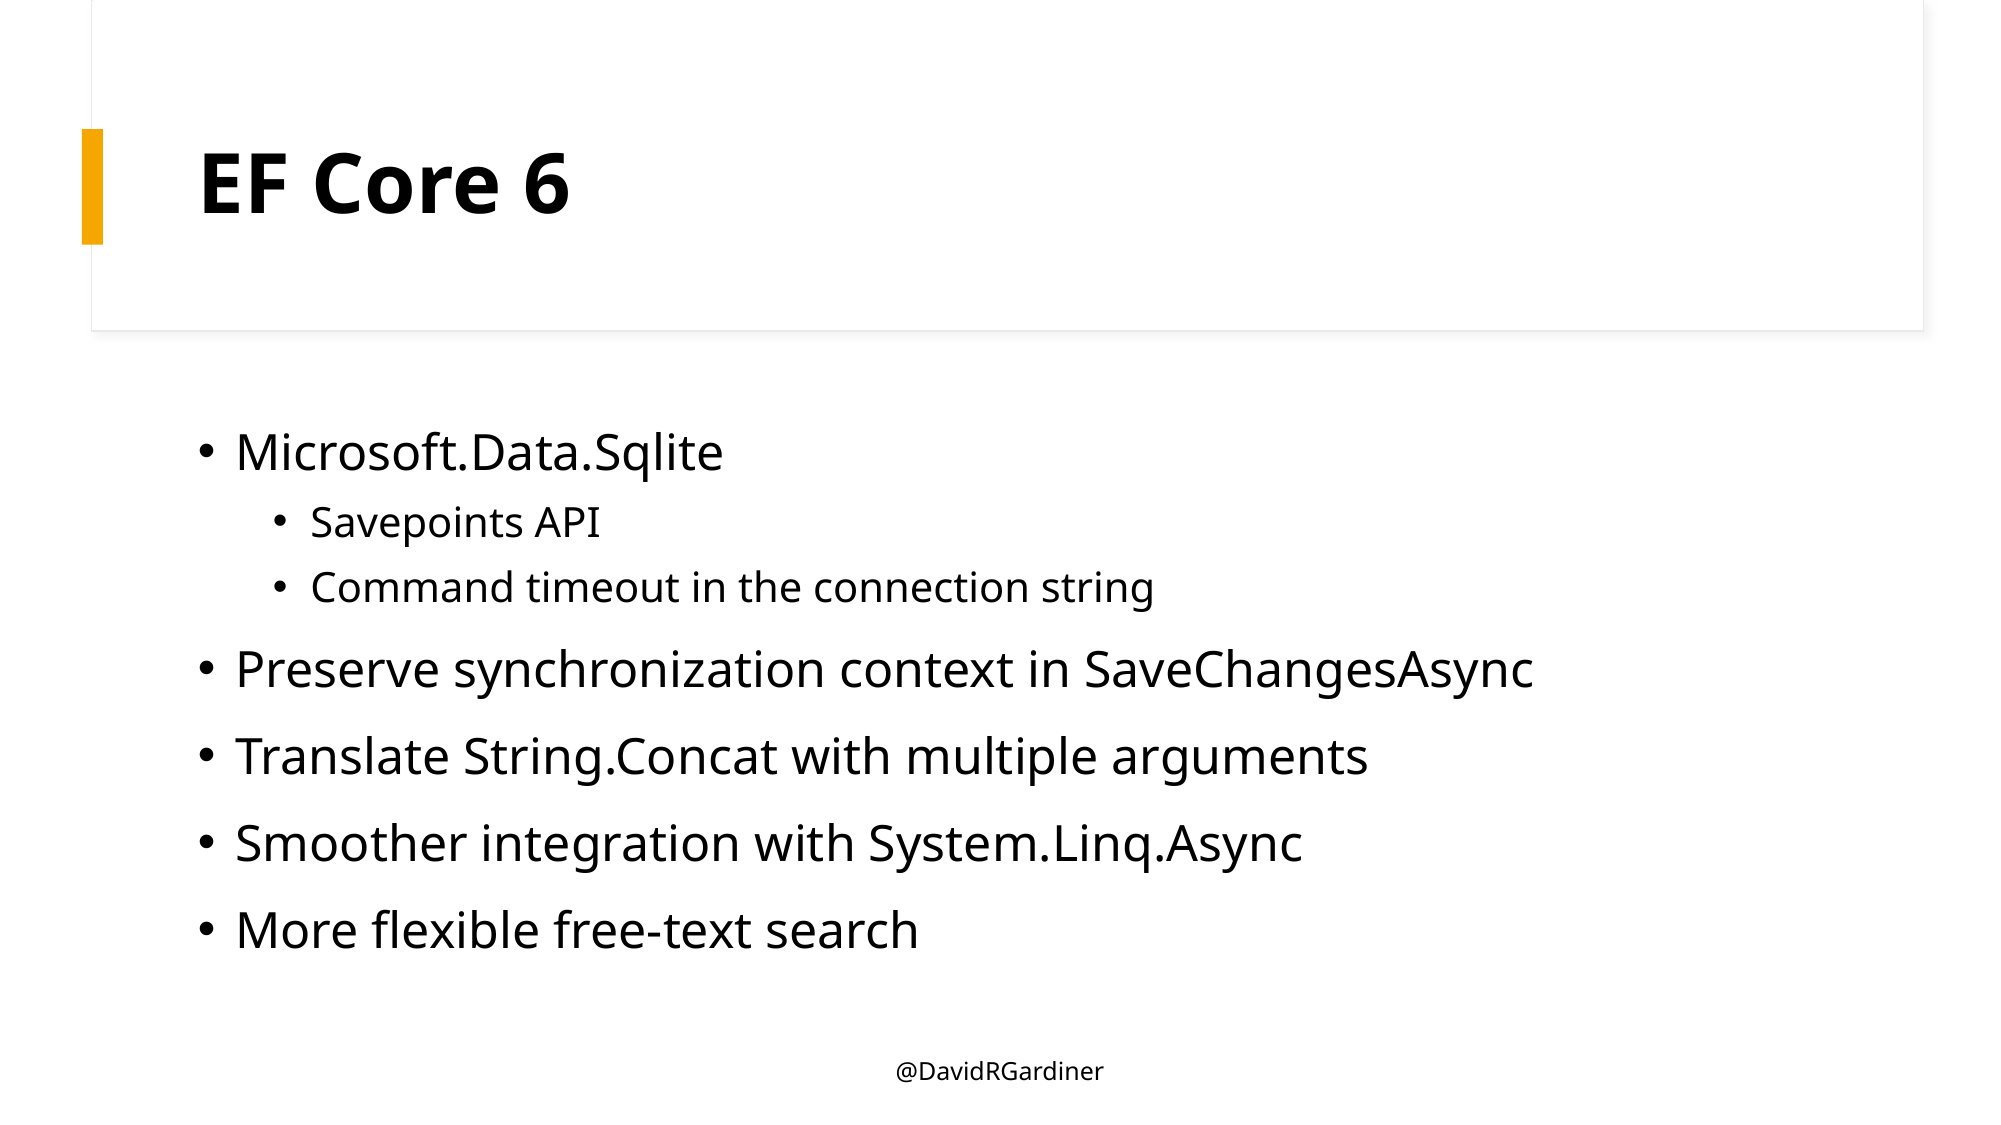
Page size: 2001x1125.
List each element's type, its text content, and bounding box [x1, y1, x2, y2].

title EF Core 6 [183, 90, 1851, 284]
list Microsoft.Data.Sqlite Savepoints API Command timeout in the connection string Preserve synchronization context in SaveChangesAsync Translate String.Concat with multiple arguments Smoother integration with System.Linq.Async More flexible free-text search [183, 406, 1851, 1013]
footer @DavidRGardiner [662, 1042, 1338, 1103]
